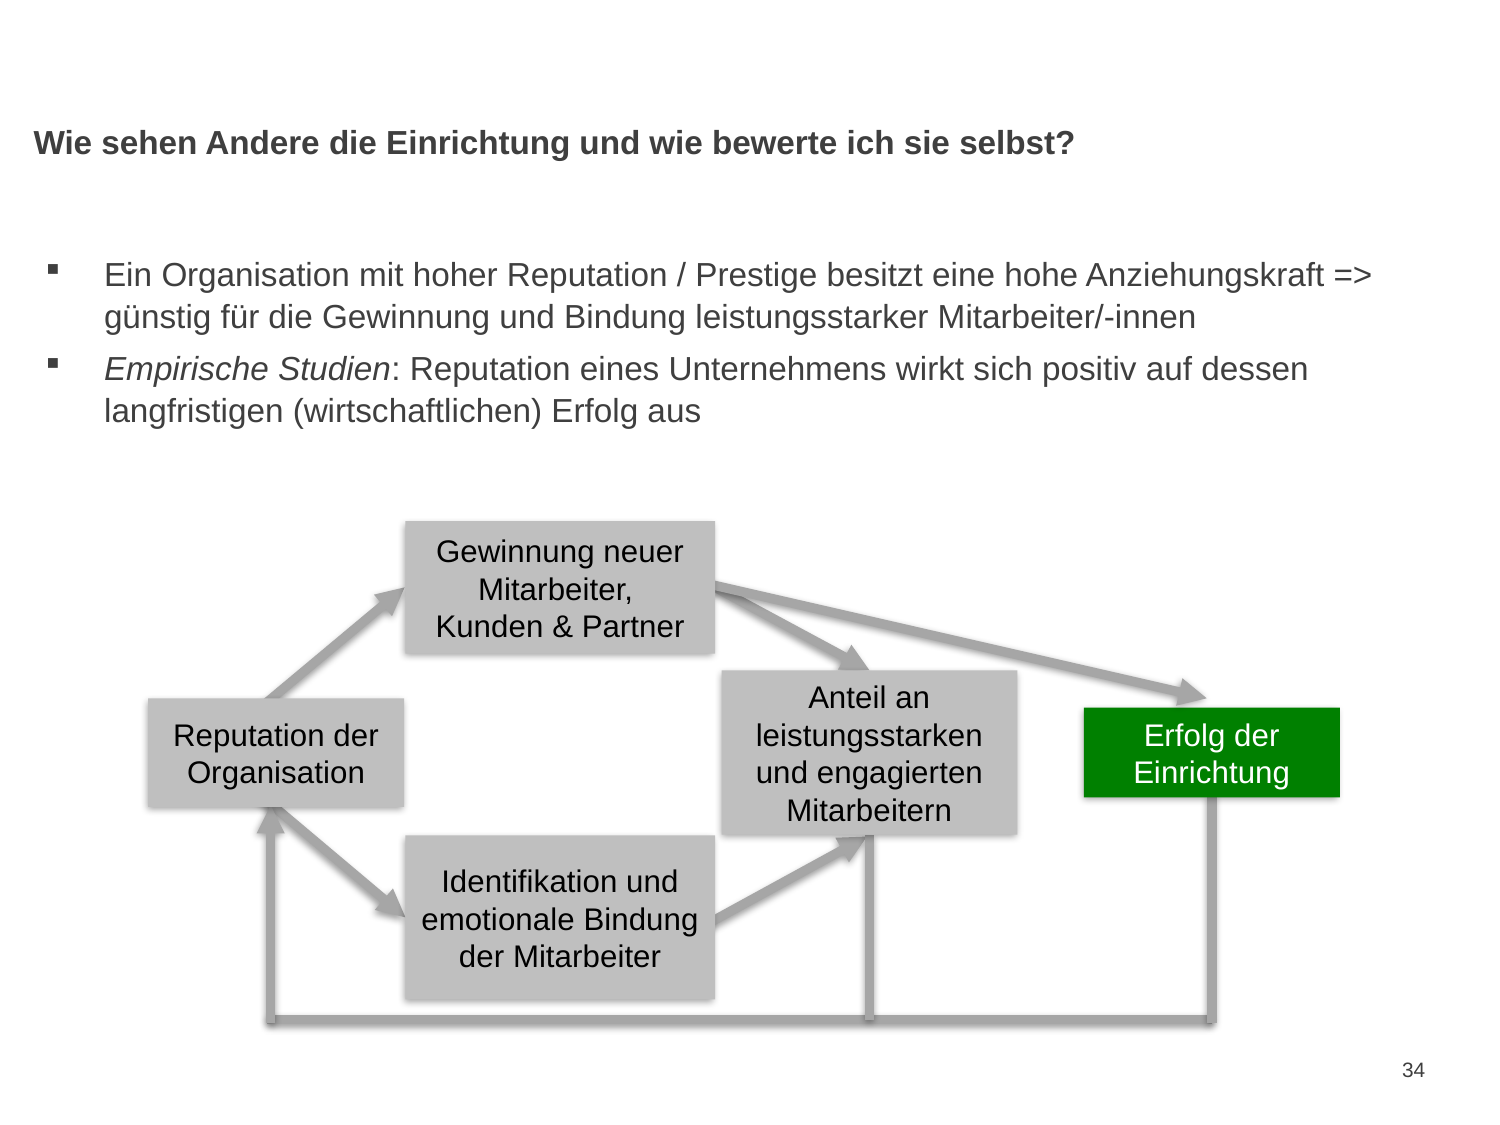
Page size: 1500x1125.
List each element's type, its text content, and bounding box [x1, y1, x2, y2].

list Ein Organisation mit hoher Reputation / Prestige besitzt eine hohe Anziehungskraft => günstig für die Gewinnung und Bindung leistungsstarker Mitarbeiter/-innen Empirische Studien: Reputation eines Unternehmens wirkt sich positiv auf dessen langfristigen (wirtschaftlichen) Erfolg aus [29, 243, 1424, 622]
slide_number 34 [1337, 1042, 1425, 1103]
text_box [147, 520, 1341, 1024]
title Wie sehen Andere die Einrichtung und wie bewerte ich sie selbst? [17, 113, 1368, 213]
